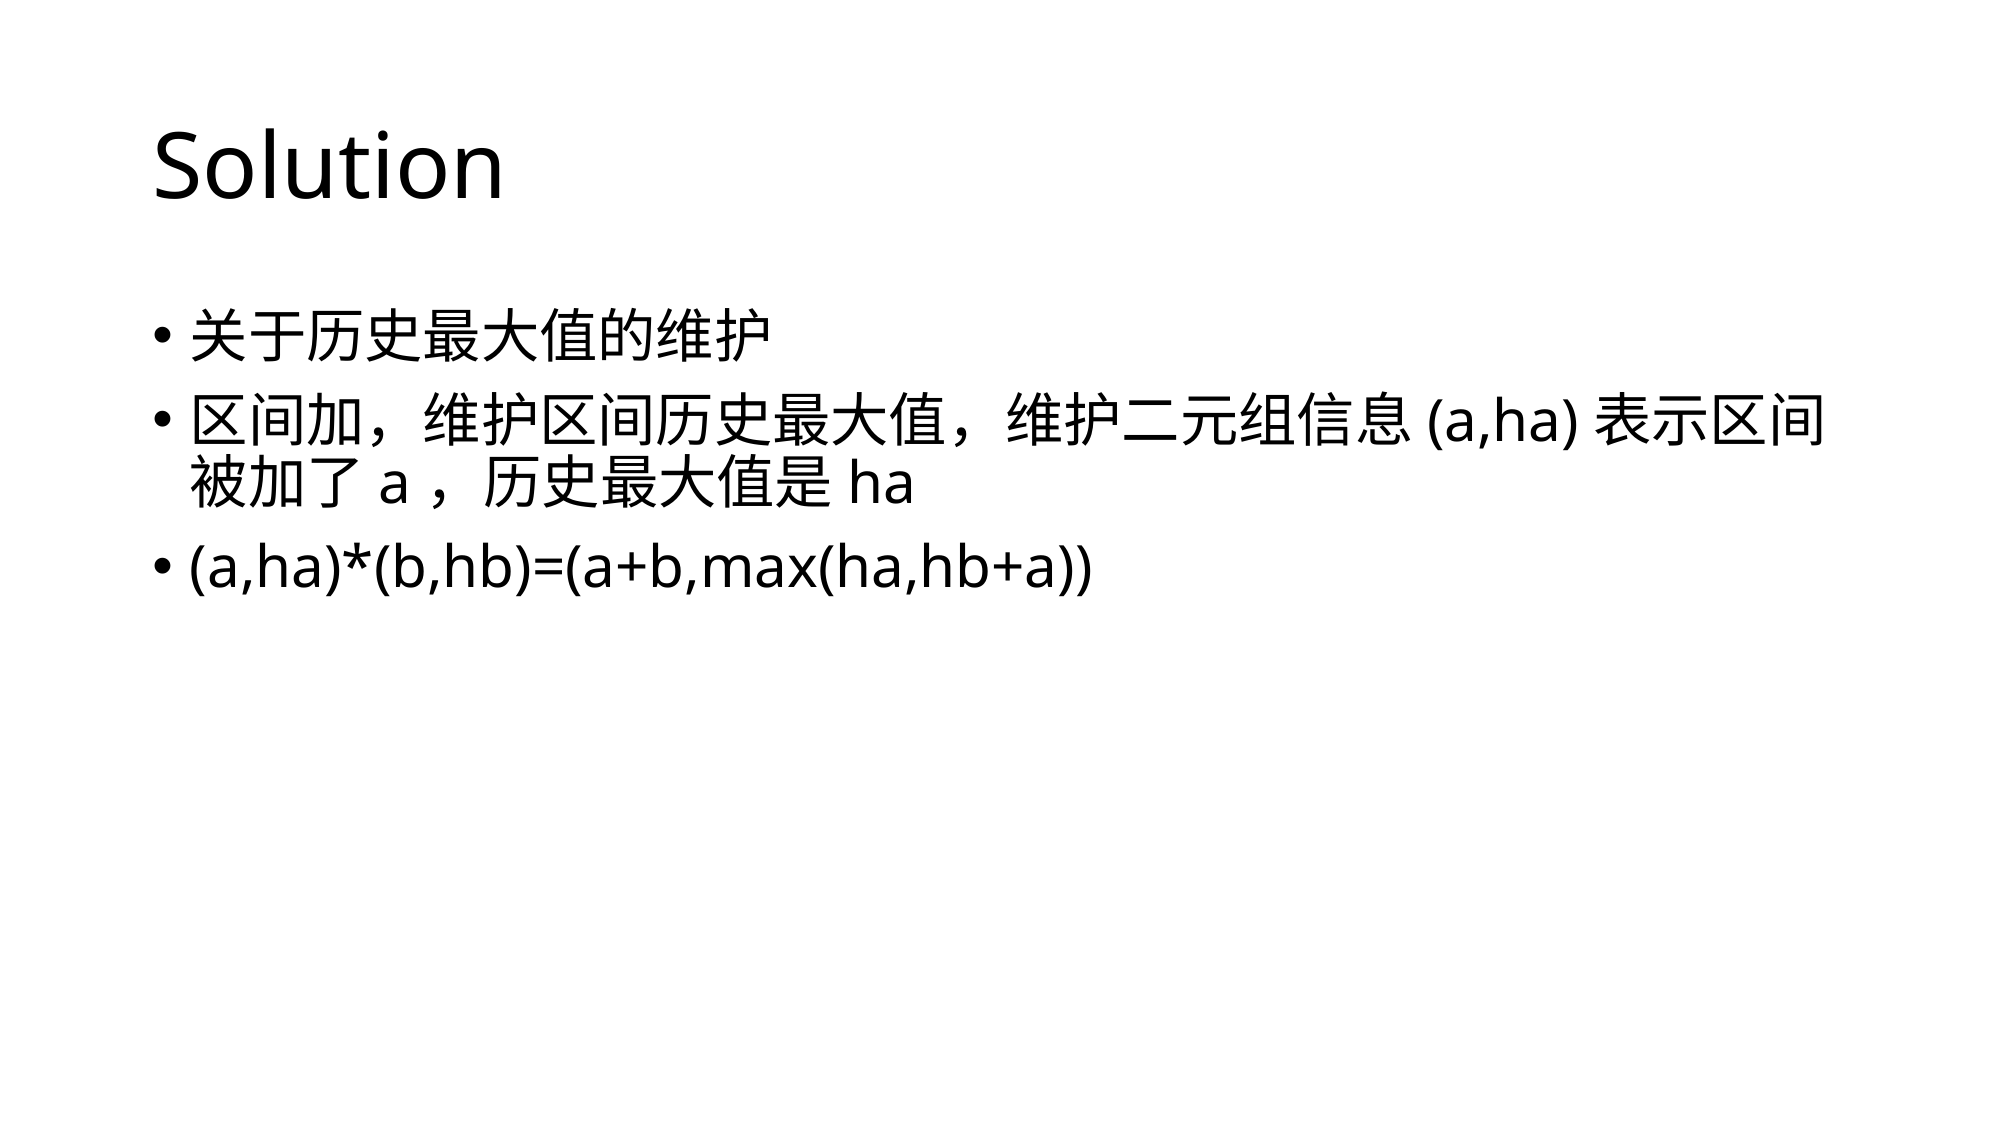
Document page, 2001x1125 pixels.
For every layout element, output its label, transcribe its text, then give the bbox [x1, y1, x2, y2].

title Solution [137, 59, 1863, 278]
list 关于历史最大值的维护 区间加，维护区间历史最大值，维护二元组信息(a,ha)表示区间被加了a，历史最大值是ha (a,ha)*(b,hb)=(a+b,max(ha,hb+a)) [137, 299, 1863, 1014]
